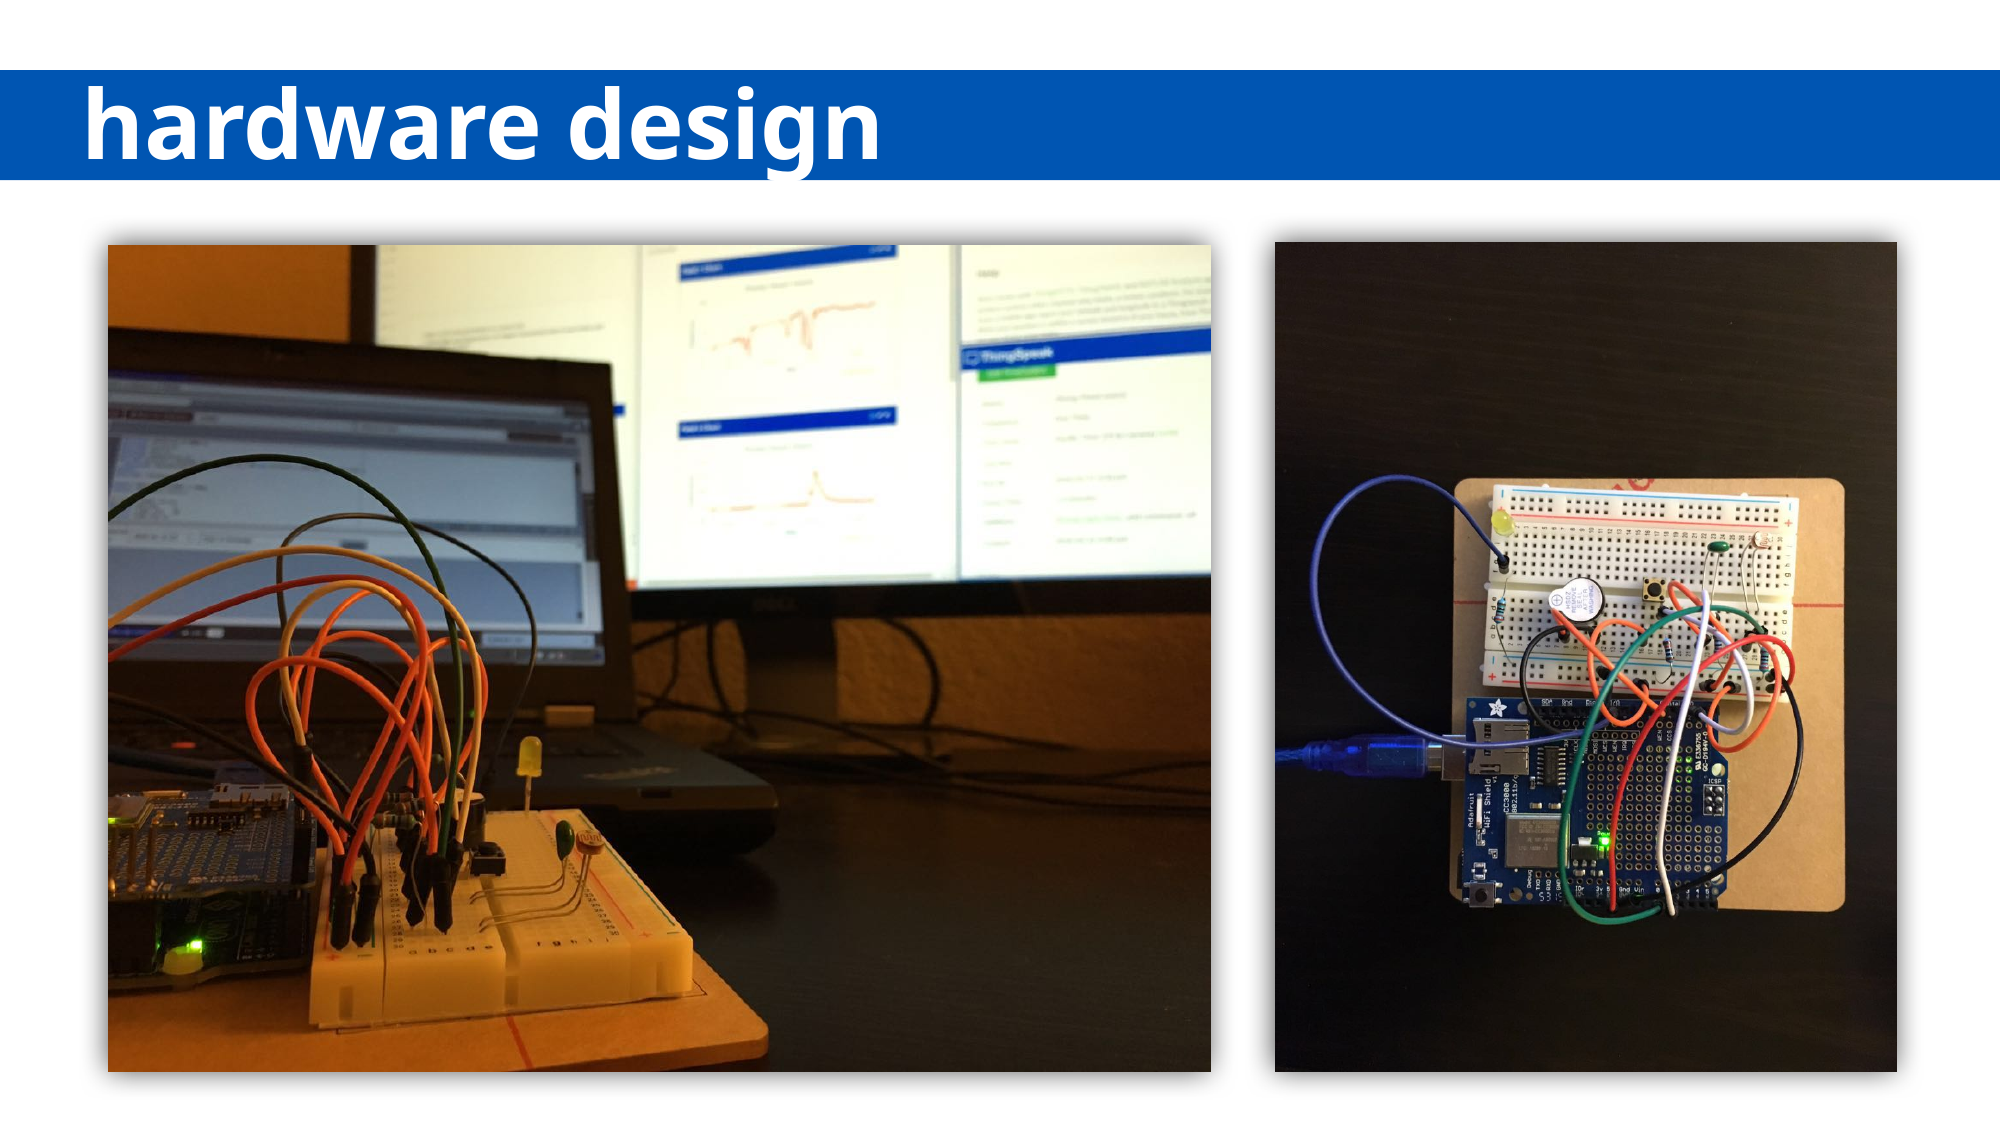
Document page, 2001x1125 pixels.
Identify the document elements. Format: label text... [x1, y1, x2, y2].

title hardware design [66, 56, 919, 201]
text_box [919, 69, 2000, 181]
text_box [0, 69, 66, 181]
picture [108, 244, 1211, 1072]
picture [1274, 242, 1897, 1072]
